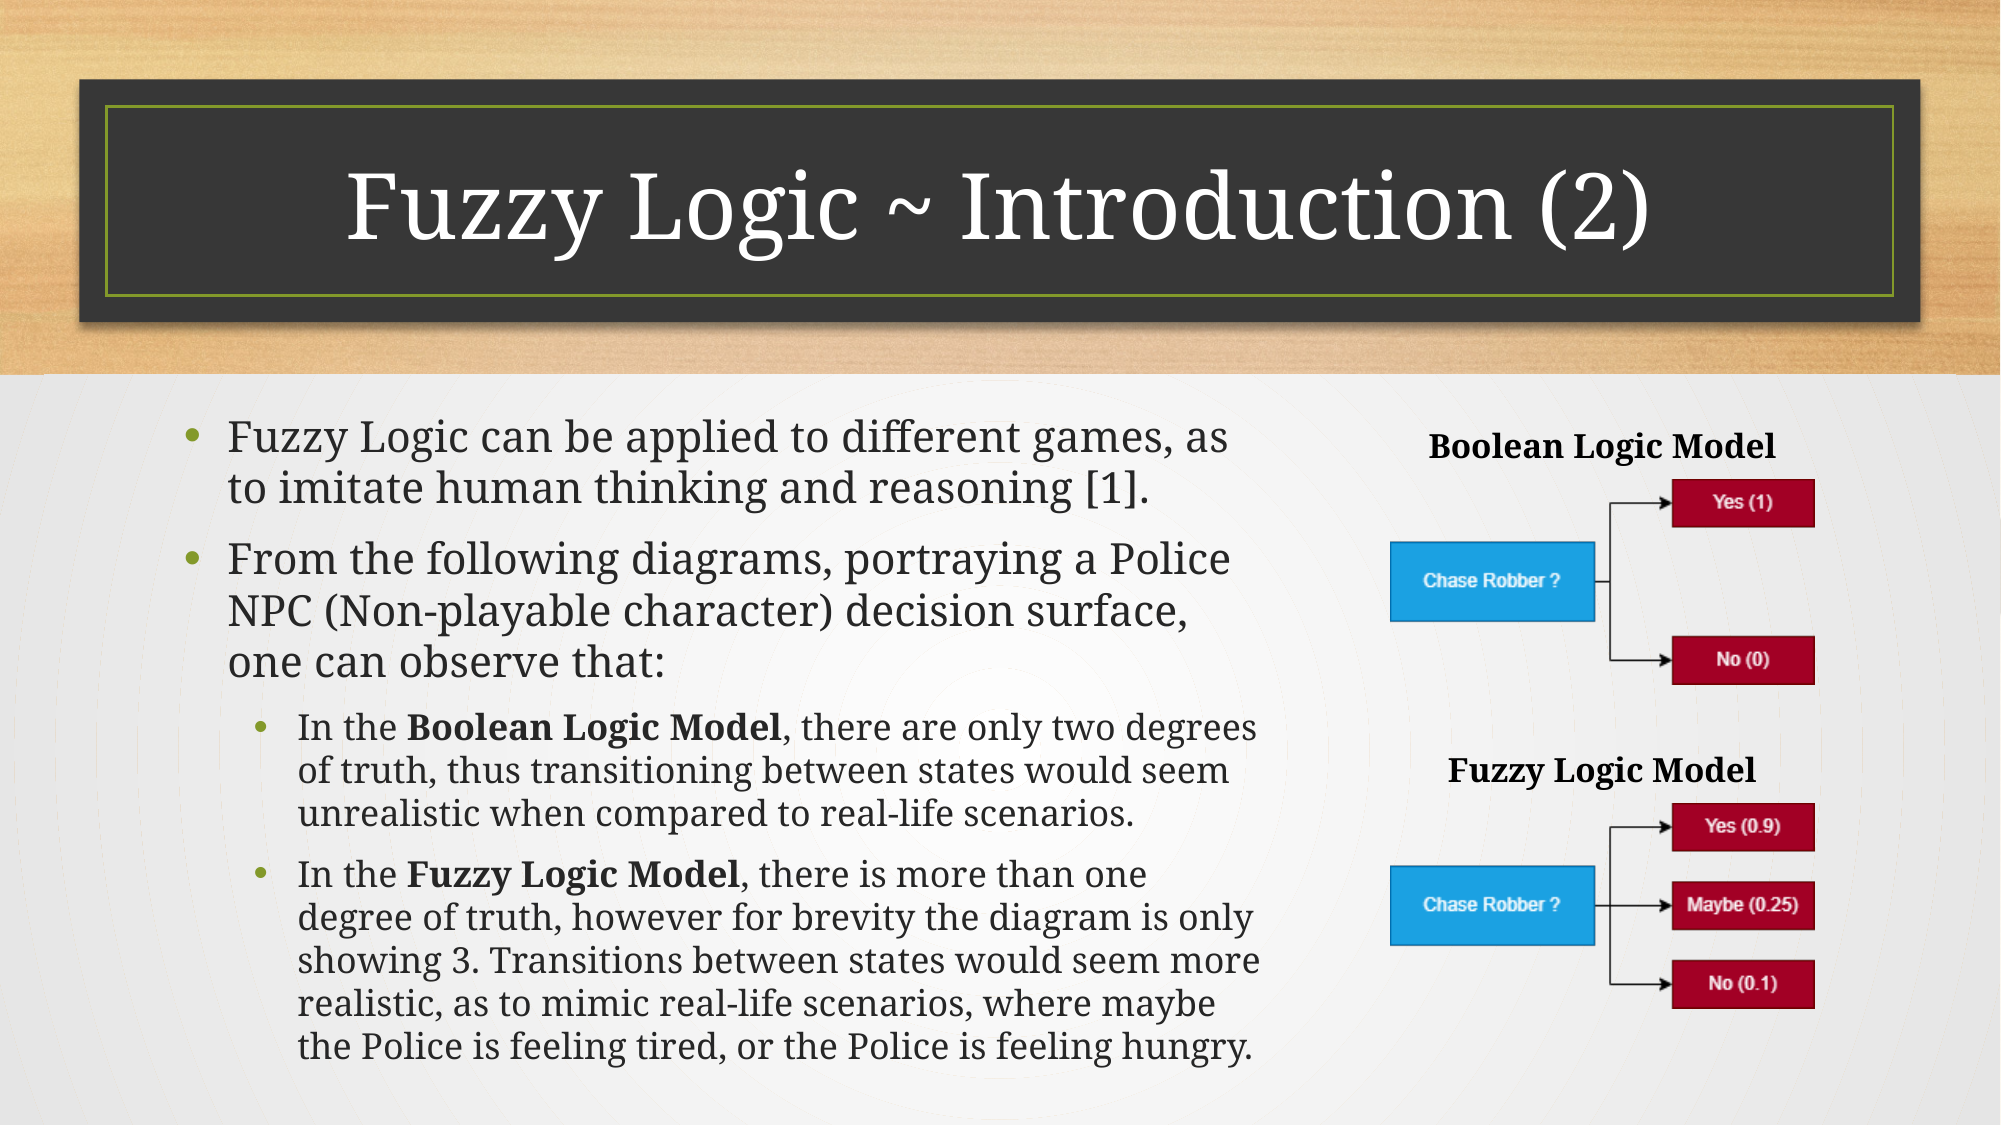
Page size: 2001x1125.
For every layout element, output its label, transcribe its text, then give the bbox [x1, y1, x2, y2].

text_box [0, 0, 2000, 374]
list Fuzzy Logic can be applied to different games, as to imitate human thinking and reasoning [1]. From the following diagrams, portraying a Police NPC (Non-playable character) decision surface, one can observe that: In the Boolean Logic Model, there are only two degrees of truth, thus transitioning between states would seem unrealistic when compared to real-life scenarios. In the Fuzzy Logic Model, there is more than one degree of truth, however for brevity the diagram is only showing 3. Transitions between states would seem more realistic, as to mimic real-life scenarios, where maybe the Police is feeling tired, or the Police is feeling hungry. [168, 401, 1285, 1090]
text_box [106, 106, 1894, 296]
text_box [78, 78, 1922, 323]
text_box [1284, 741, 1921, 1009]
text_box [1284, 417, 1921, 685]
text_box [0, 374, 2000, 1125]
